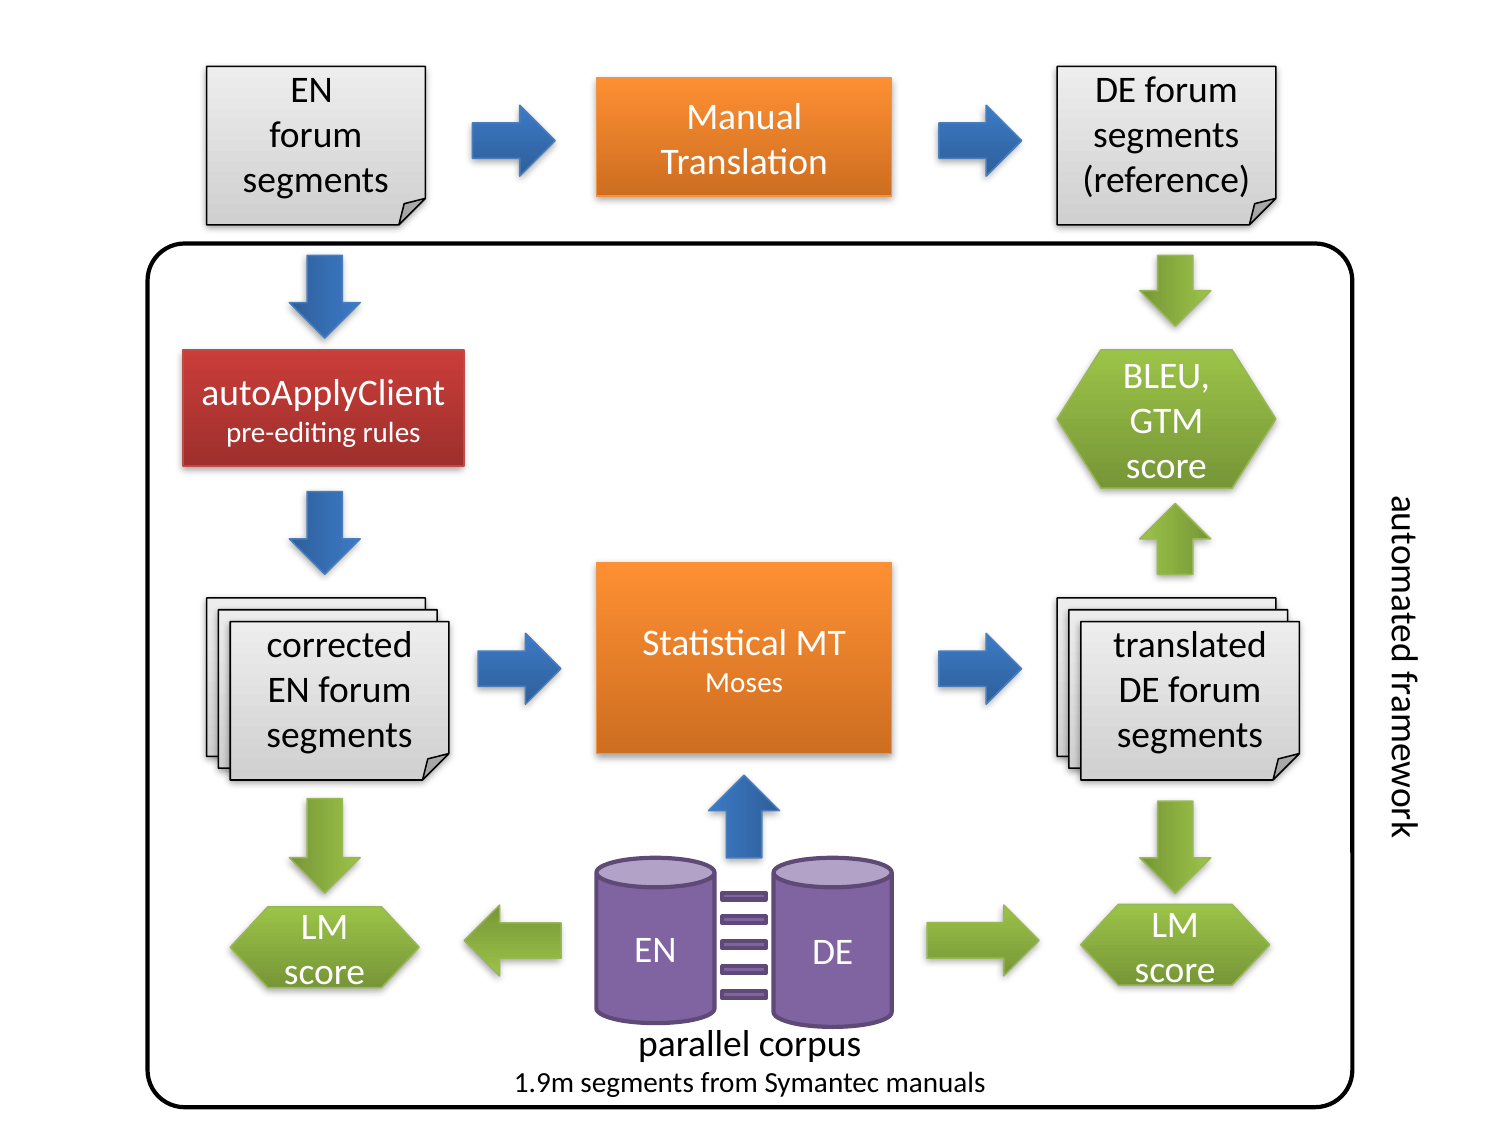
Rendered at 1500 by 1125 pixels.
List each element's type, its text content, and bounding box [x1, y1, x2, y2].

text_box [477, 632, 562, 705]
text_box [707, 774, 781, 859]
text_box [288, 797, 361, 894]
text_box BLEU, GTM score [1056, 349, 1277, 489]
text_box autoApplyClient pre-editing rules [182, 349, 465, 467]
text_box corrected SL text [205, 597, 427, 758]
text_box [1139, 254, 1212, 327]
text_box [145, 241, 1355, 1110]
text_box [1139, 502, 1212, 576]
text_box [288, 490, 361, 575]
text_box LM score [229, 906, 420, 989]
text_box [938, 632, 1023, 705]
text_box LM score [1080, 903, 1271, 986]
text_box EN forum segments [205, 65, 427, 226]
text_box [720, 939, 768, 950]
text_box [938, 104, 1023, 177]
text_box corrected EN forum segments [229, 620, 450, 781]
text_box DE [771, 855, 894, 1011]
text_box [720, 891, 768, 902]
text_box parallel corpus 1.9m segments from Symantec manuals [277, 1011, 1223, 1106]
text_box DE forum segments (reference) [1056, 65, 1277, 226]
text_box EN [594, 855, 717, 1011]
text_box [720, 914, 768, 925]
text_box TL text [1056, 597, 1277, 758]
text_box Statistical MT Moses [596, 562, 892, 754]
text_box TL text [1068, 608, 1289, 769]
text_box [720, 989, 768, 1000]
text_box [926, 904, 1040, 977]
text_box [471, 104, 556, 177]
text_box [463, 904, 562, 977]
text_box [720, 964, 768, 975]
text_box automated framework [1376, 243, 1437, 1090]
text_box Manual Translation [596, 77, 892, 197]
text_box [1139, 800, 1212, 894]
text_box [288, 254, 361, 339]
text_box translated DE forum segments [1080, 620, 1301, 781]
text_box corrected SL text [217, 608, 438, 769]
